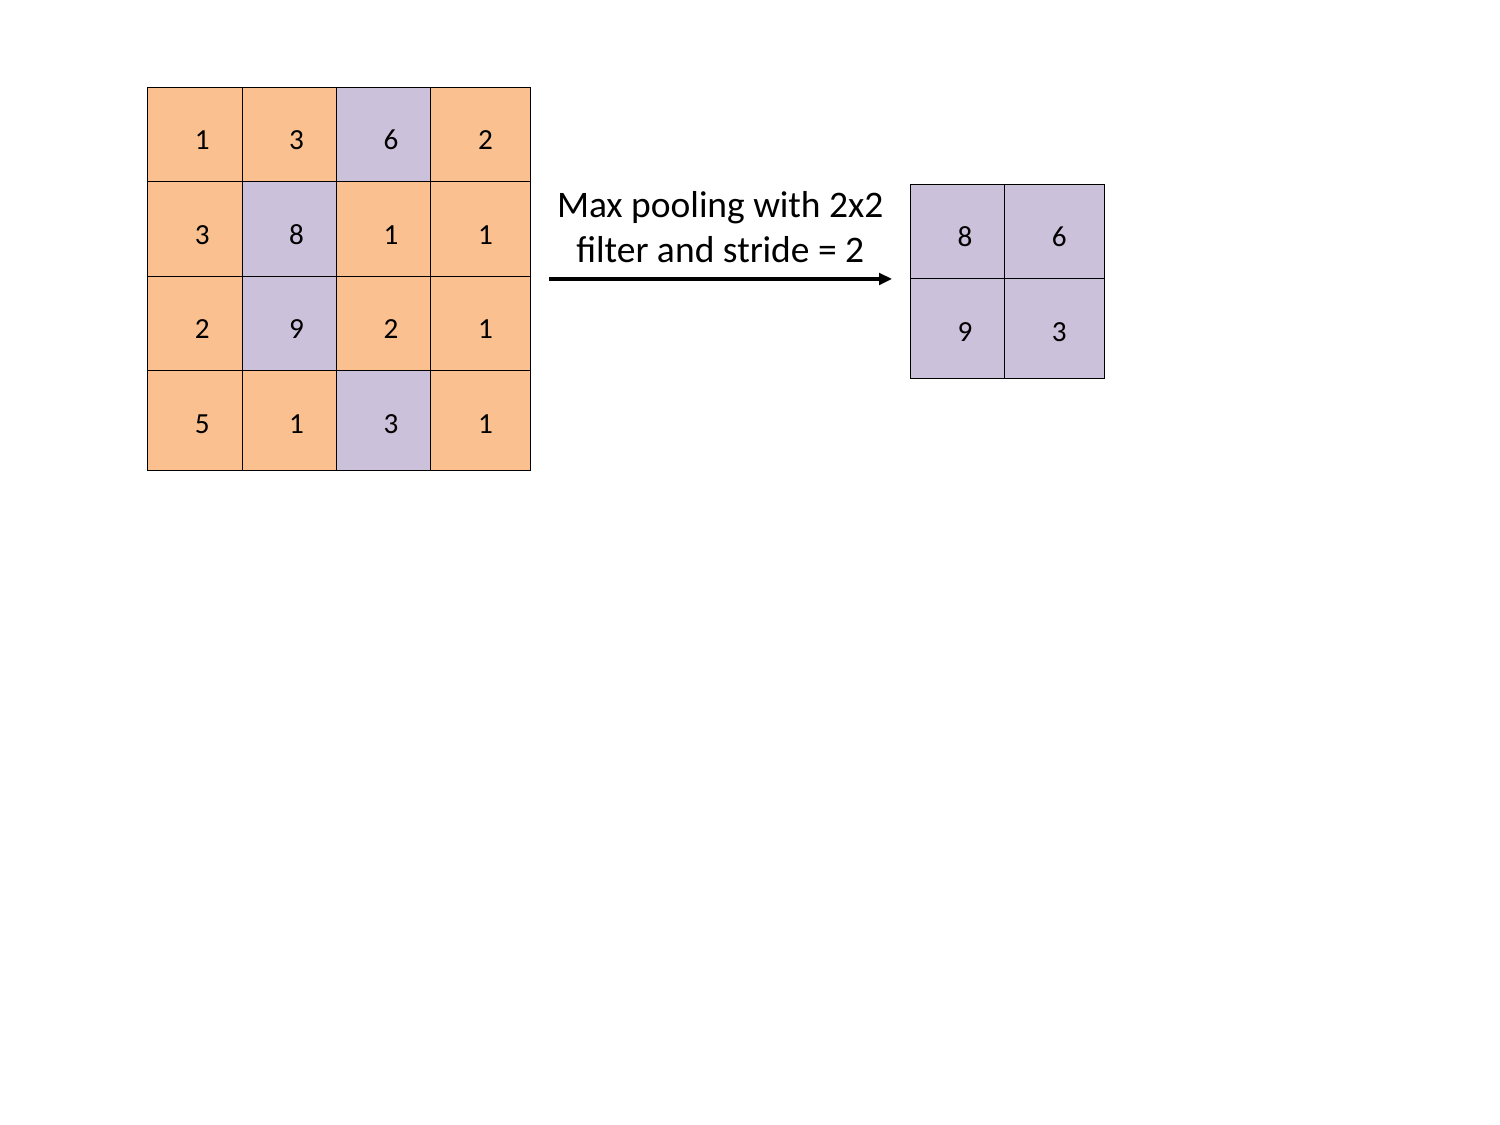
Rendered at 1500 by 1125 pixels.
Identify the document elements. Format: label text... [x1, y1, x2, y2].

text_box 2 [334, 274, 429, 369]
text_box 3 [1003, 277, 1106, 381]
text_box 8 [240, 180, 334, 274]
text_box 3 [240, 85, 334, 180]
text_box 1 [429, 369, 533, 473]
text_box 5 [145, 369, 240, 473]
text_box 6 [1003, 182, 1106, 277]
text_box 1 [429, 274, 533, 369]
text_box 2 [429, 85, 533, 180]
text_box Max pooling with 2x2 filter and stride = 2 [537, 172, 904, 278]
text_box 3 [145, 180, 240, 274]
text_box 9 [908, 277, 1003, 381]
text_box 3 [334, 369, 429, 473]
text_box 1 [429, 180, 533, 274]
text_box 1 [334, 180, 429, 274]
text_box 9 [240, 274, 334, 369]
text_box 8 [908, 182, 1003, 277]
text_box 1 [240, 369, 334, 473]
text_box 2 [145, 274, 240, 369]
text_box 6 [334, 85, 429, 180]
text_box 1 [145, 85, 240, 180]
